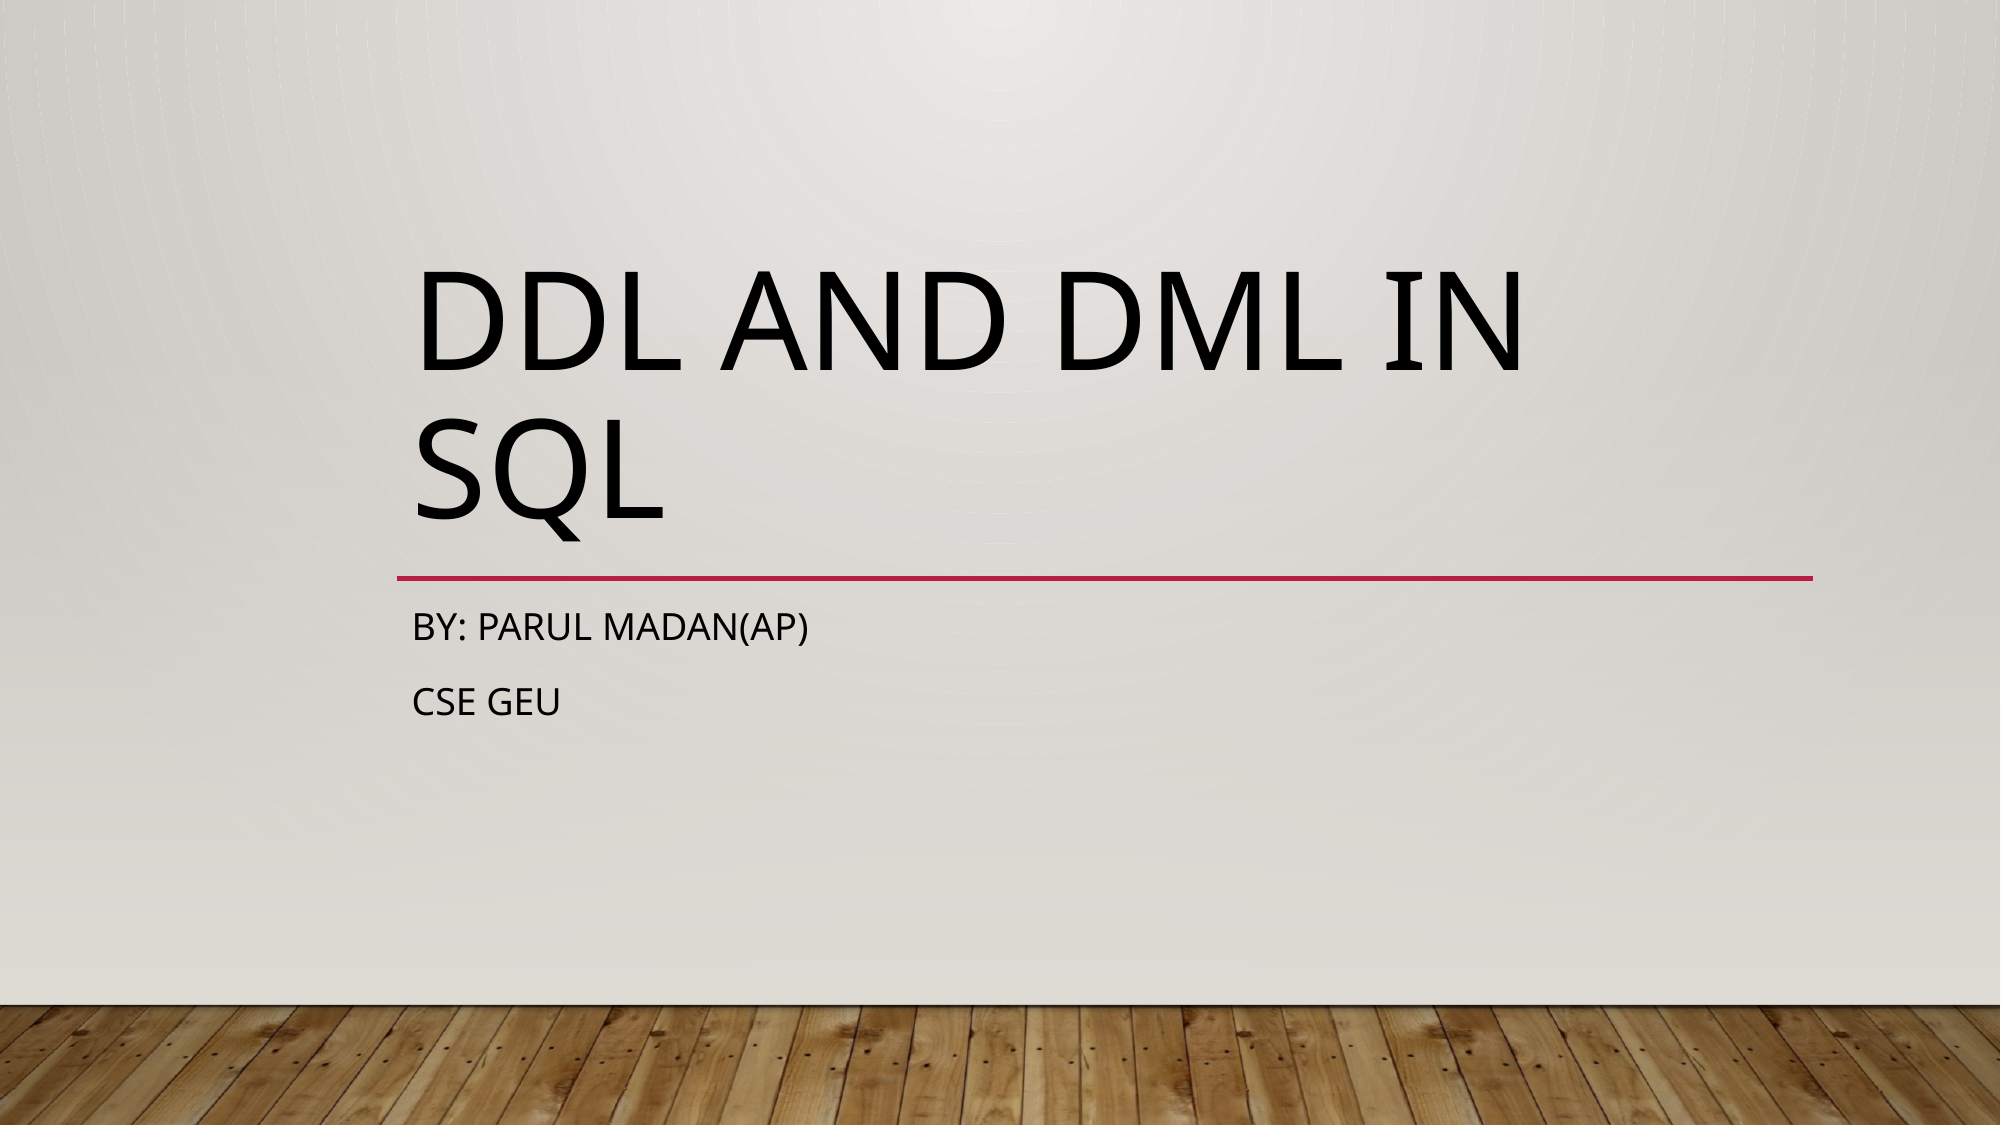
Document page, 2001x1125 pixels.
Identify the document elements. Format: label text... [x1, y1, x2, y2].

subtitle BY: PARUL MADAN(AP) CSE GEU [396, 579, 1814, 740]
title DDL AND DML IN SQL [396, 131, 1814, 549]
picture [0, 1005, 2000, 1125]
